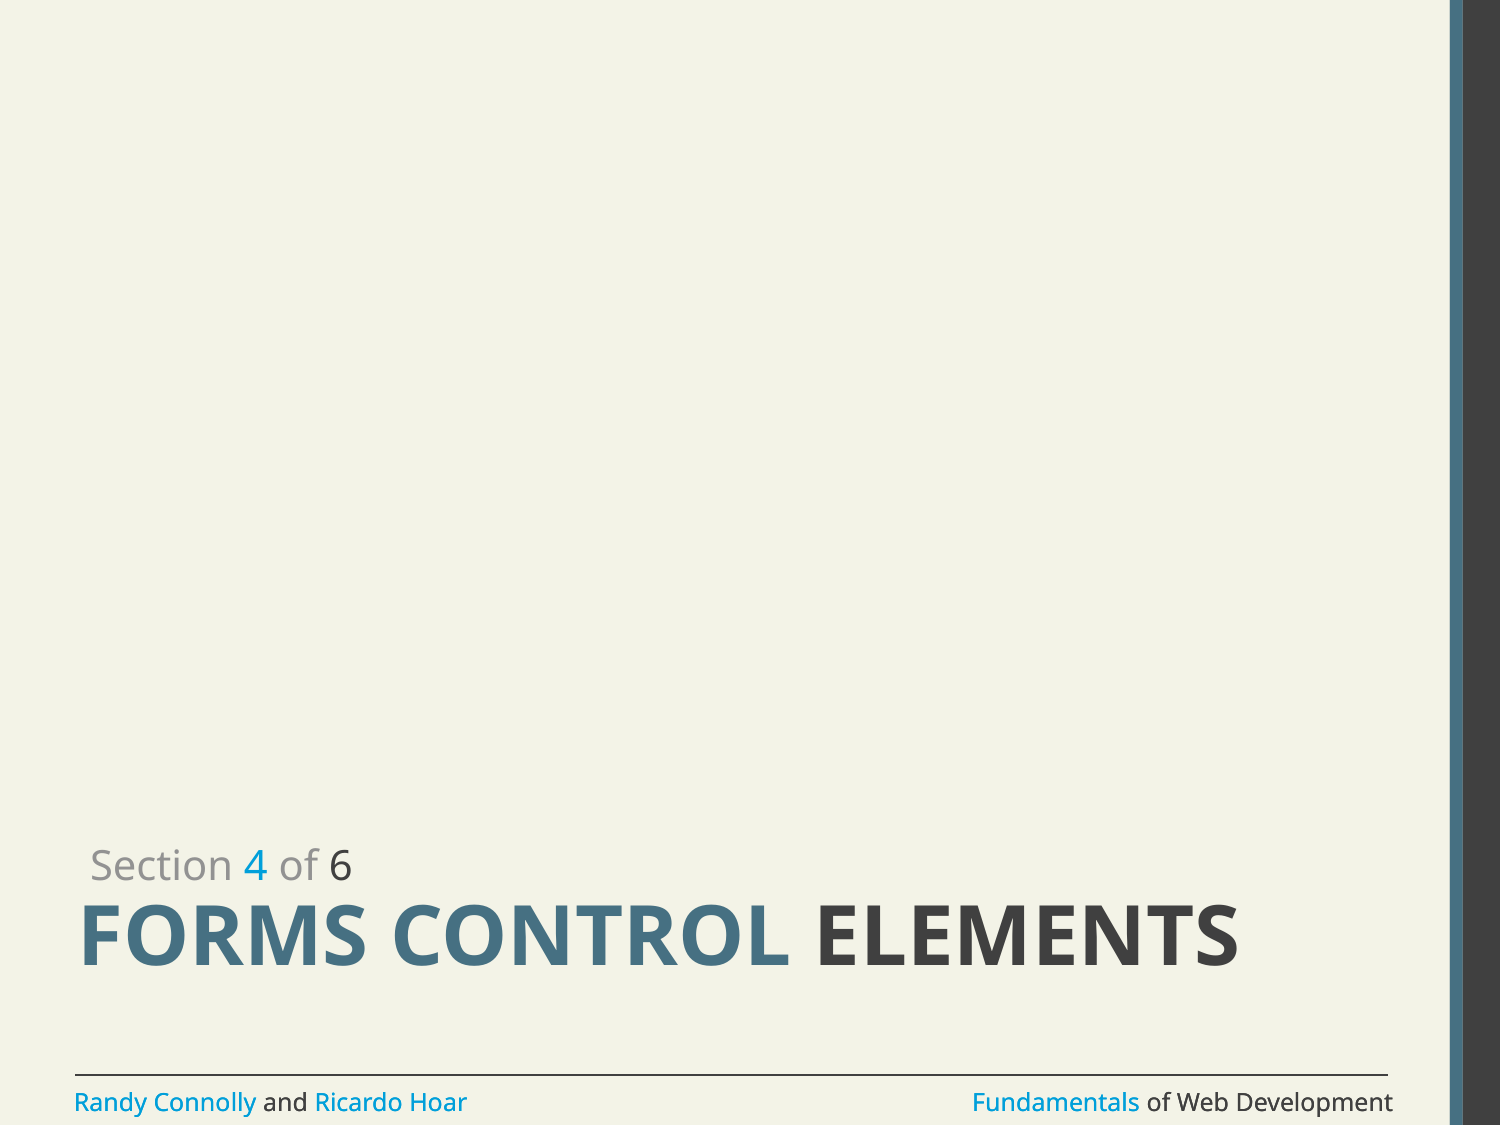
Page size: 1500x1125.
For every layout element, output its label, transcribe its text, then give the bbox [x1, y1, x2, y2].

title Forms Control Elements [62, 875, 1381, 1013]
list Section 4 of 6 [75, 650, 1350, 897]
